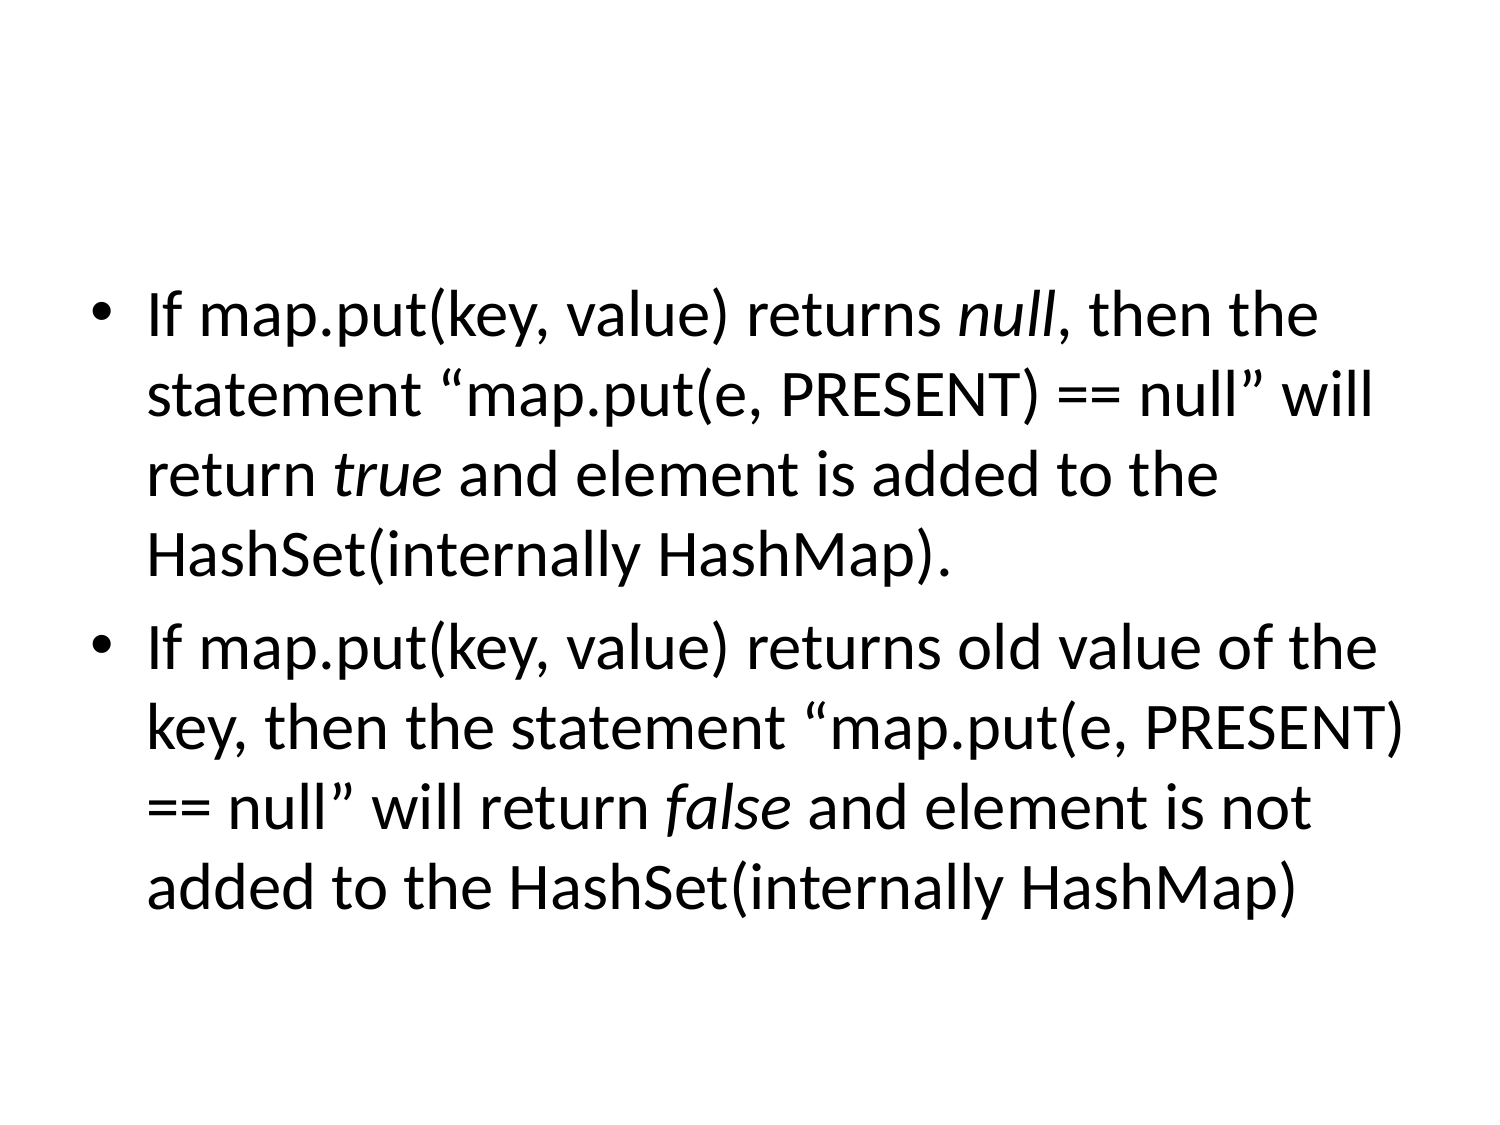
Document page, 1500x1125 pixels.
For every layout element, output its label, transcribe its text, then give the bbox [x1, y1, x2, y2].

list If map.put(key, value) returns null, then the statement “map.put(e, PRESENT) == null” will return true and element is added to the HashSet(internally HashMap). If map.put(key, value) returns old value of the key, then the statement “map.put(e, PRESENT) == null” will return false and element is not added to the HashSet(internally HashMap) [75, 262, 1425, 1005]
